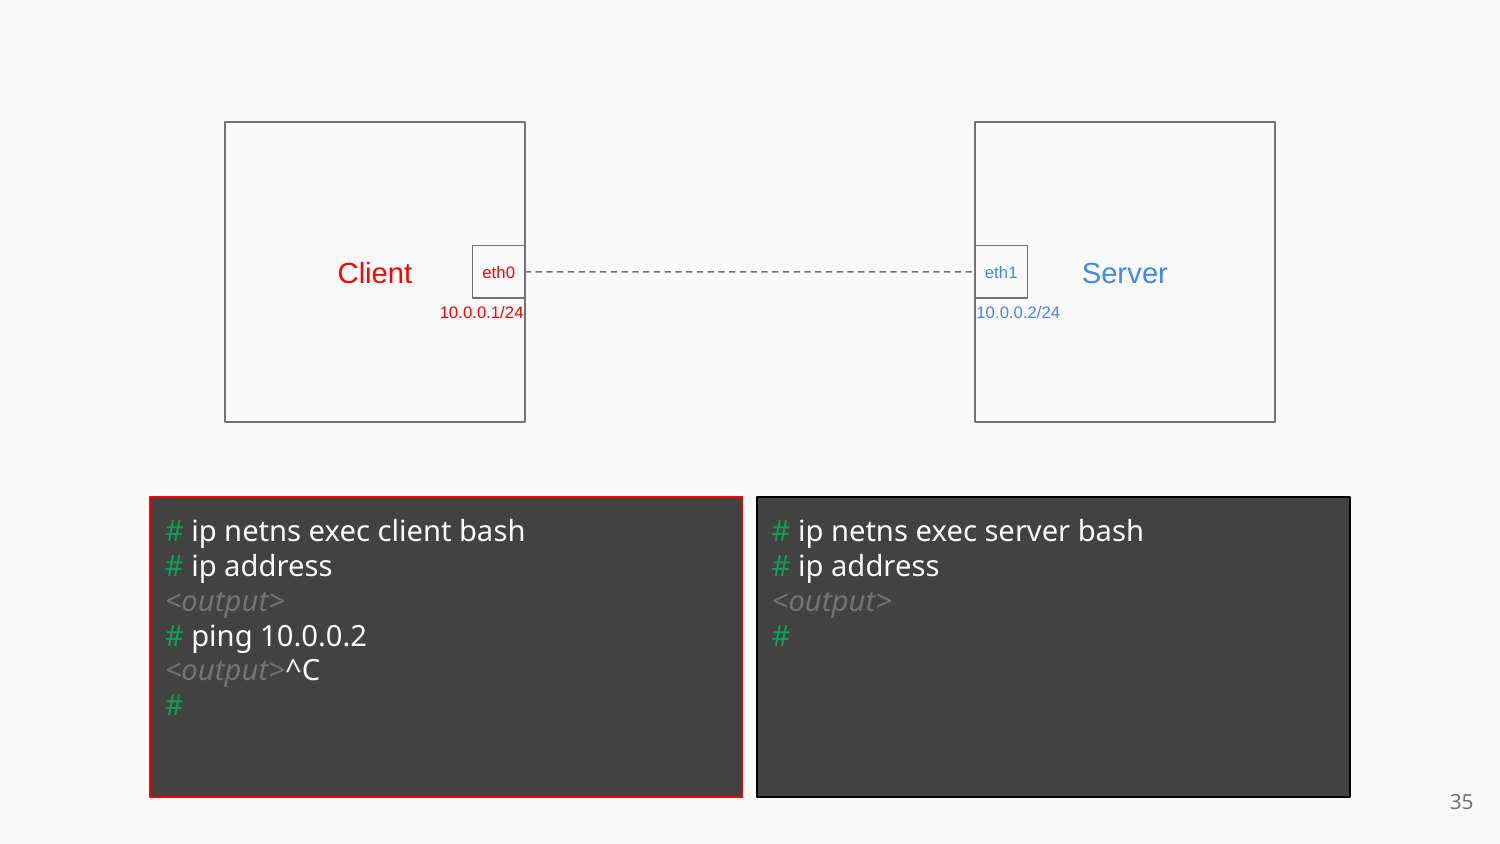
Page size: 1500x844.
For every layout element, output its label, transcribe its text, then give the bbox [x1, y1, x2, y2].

text_box # ip netns exec client bash # ip address <output> # ping 10.0.0.2 <output>^C # [149, 496, 743, 797]
text_box 10.0.0.1/24 [405, 301, 525, 422]
text_box eth0 [472, 245, 525, 298]
text_box <number> [1398, 770, 1489, 835]
text_box Server [975, 121, 1275, 422]
text_box eth1 [974, 245, 1028, 298]
text_box # ip netns exec server bash # ip address <output> # [756, 496, 1350, 797]
text_box 10.0.0.2/24 [975, 301, 1095, 422]
text_box Client [225, 121, 525, 422]
